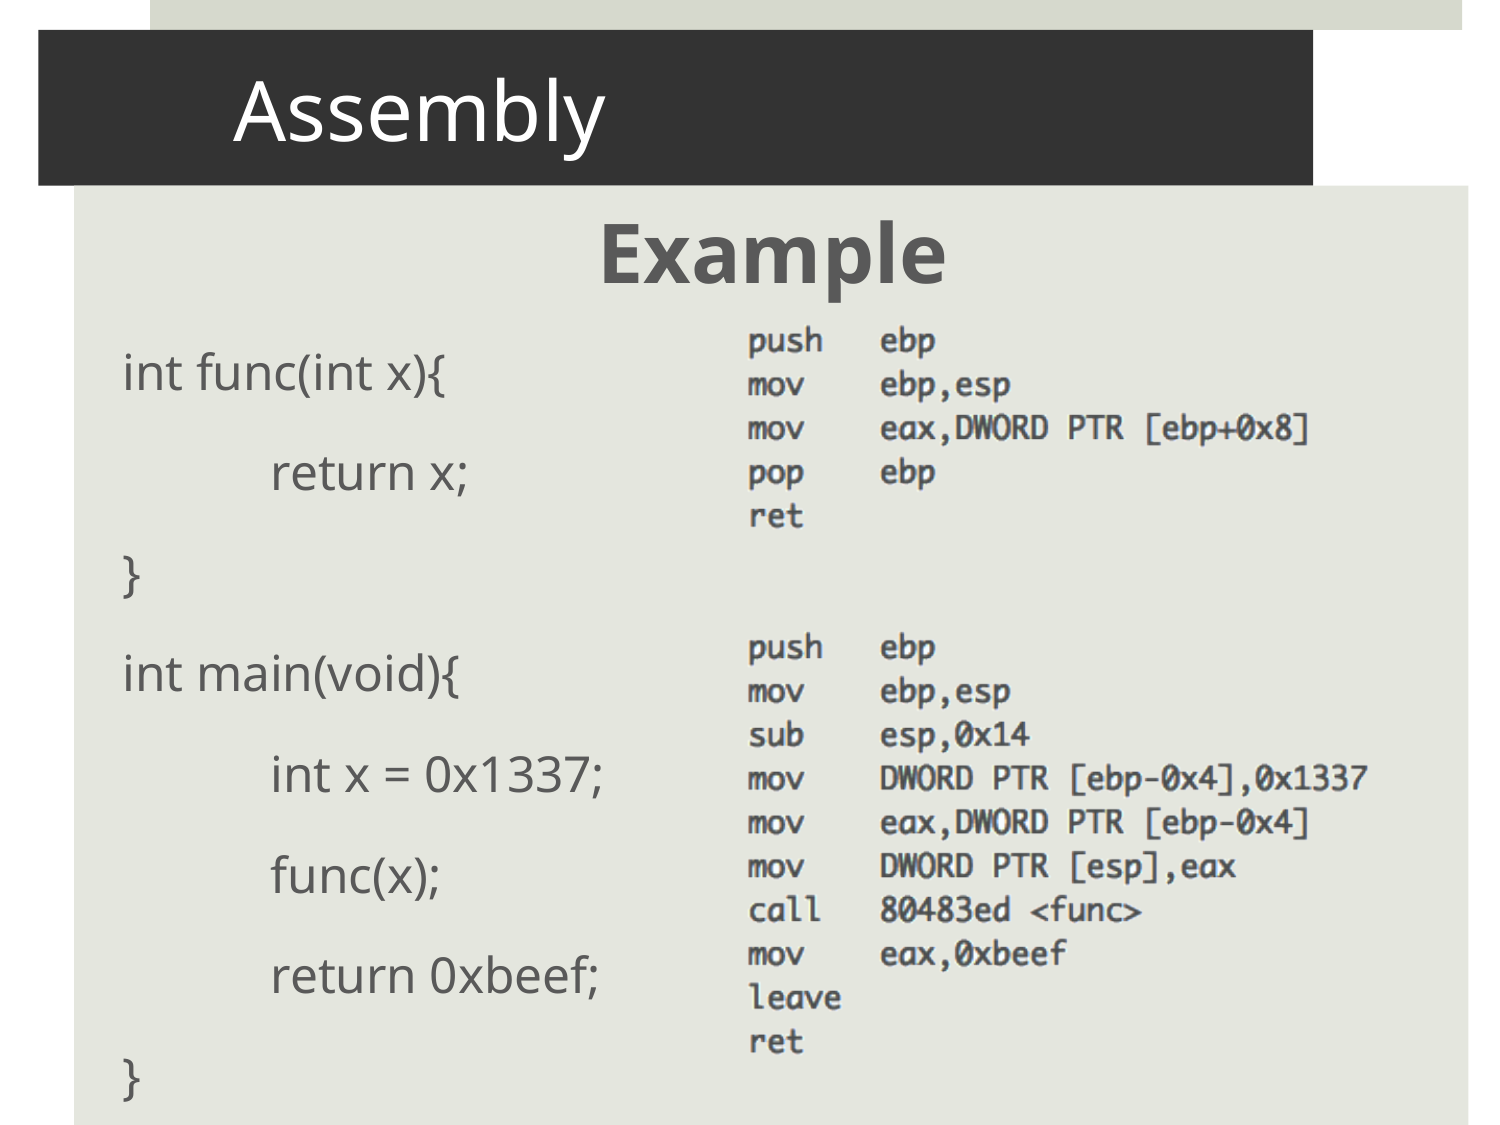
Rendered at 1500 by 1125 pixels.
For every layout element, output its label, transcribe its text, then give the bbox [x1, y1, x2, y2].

picture [735, 316, 1383, 1066]
title Assembly [38, 29, 1314, 186]
subtitle Example int func(int x){ return x; } int main(void){ int x = 0x1337; func(x); return 0xbeef; } [74, 185, 1469, 1125]
